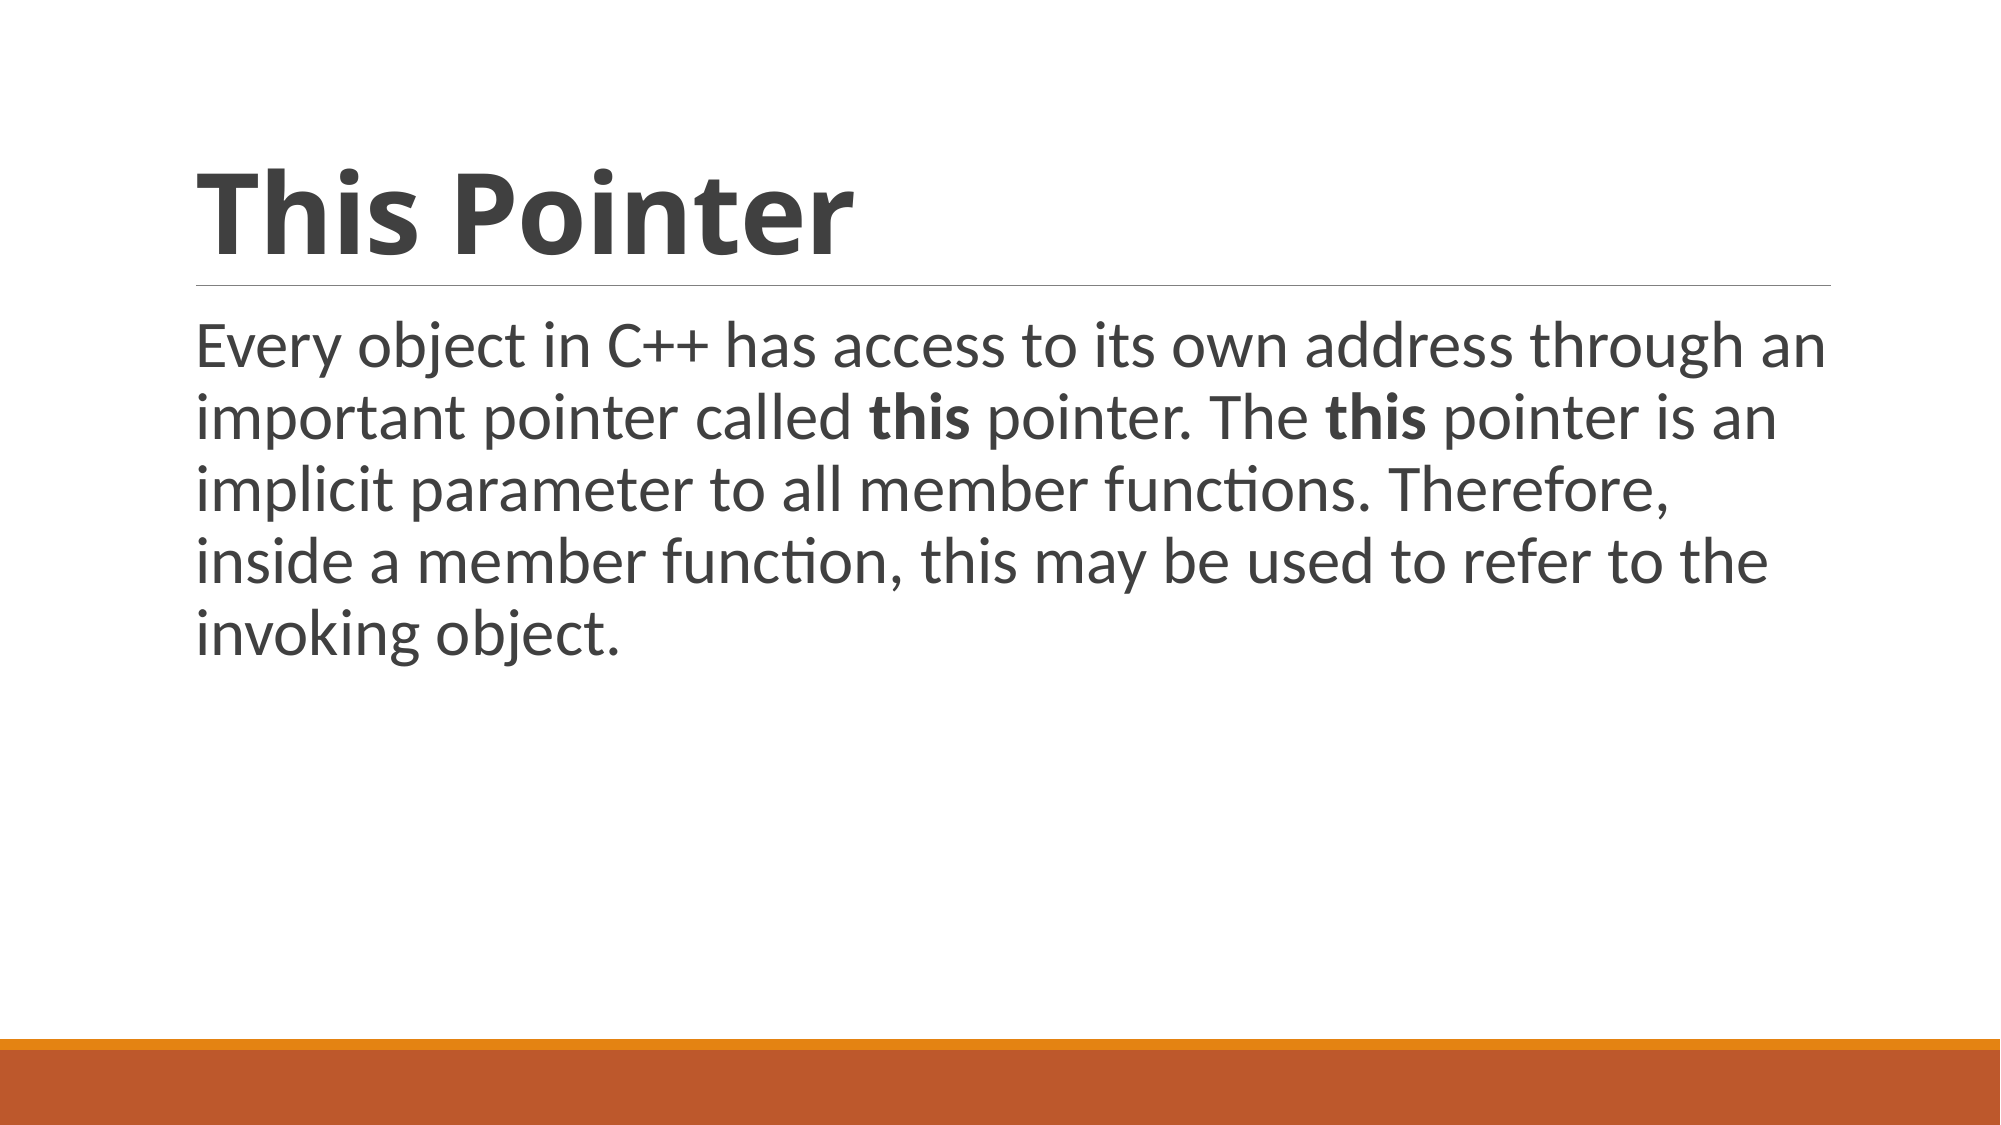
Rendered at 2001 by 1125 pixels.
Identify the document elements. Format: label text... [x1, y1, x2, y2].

list Every object in C++ has access to its own address through an important pointer called this pointer. The this pointer is an implicit parameter to all member functions. Therefore, inside a member function, this may be used to refer to the invoking object. [180, 302, 1830, 963]
title This Pointer [180, 47, 1830, 285]
